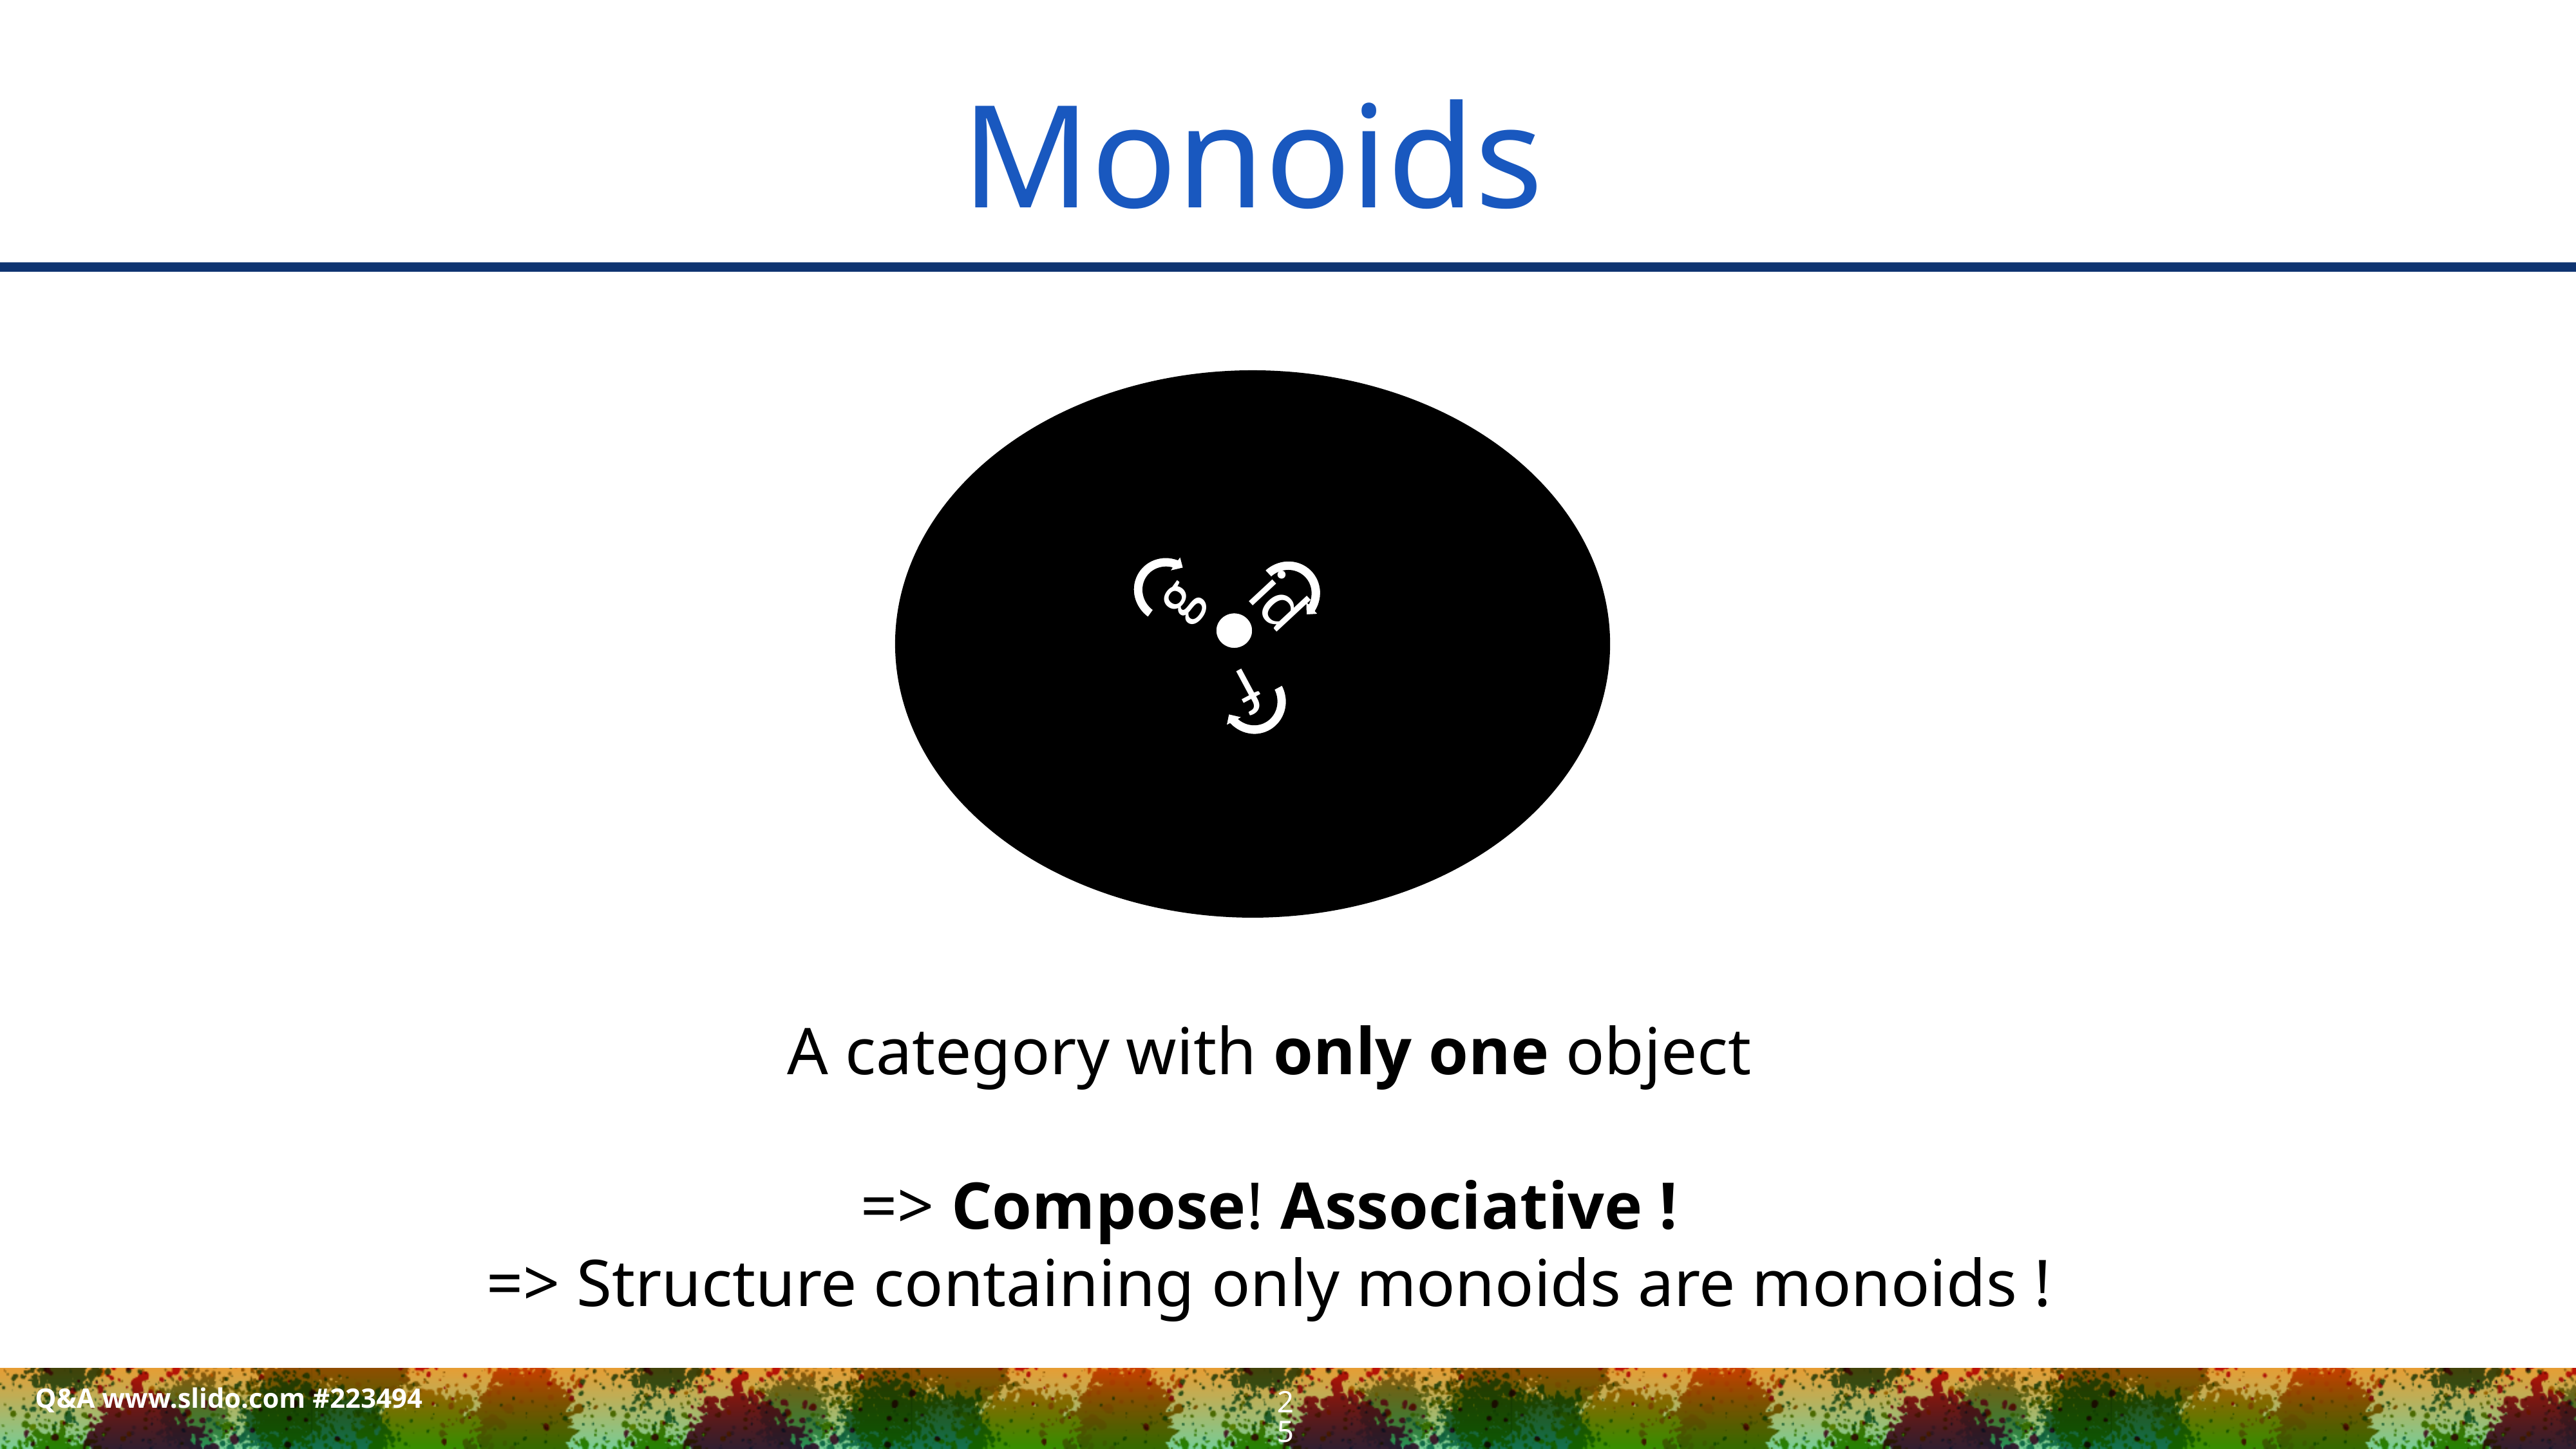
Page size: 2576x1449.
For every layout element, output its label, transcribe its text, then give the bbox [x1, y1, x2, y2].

text_box id [1264, 561, 1321, 615]
text_box g [1133, 556, 1184, 618]
text_box f [1226, 685, 1287, 735]
title Monoids [285, 14, 2221, 288]
text_box [1215, 612, 1253, 649]
picture [0, 1368, 2576, 1449]
text_box [895, 370, 1610, 918]
slide_number 25 [1269, 1375, 1305, 1427]
list A category with only one object => Compose! Associative ! => Structure containing only monoids are monoids ! [285, 1002, 2254, 1202]
text_box Q&A www.slido.com #223494 [27, 1373, 431, 1449]
